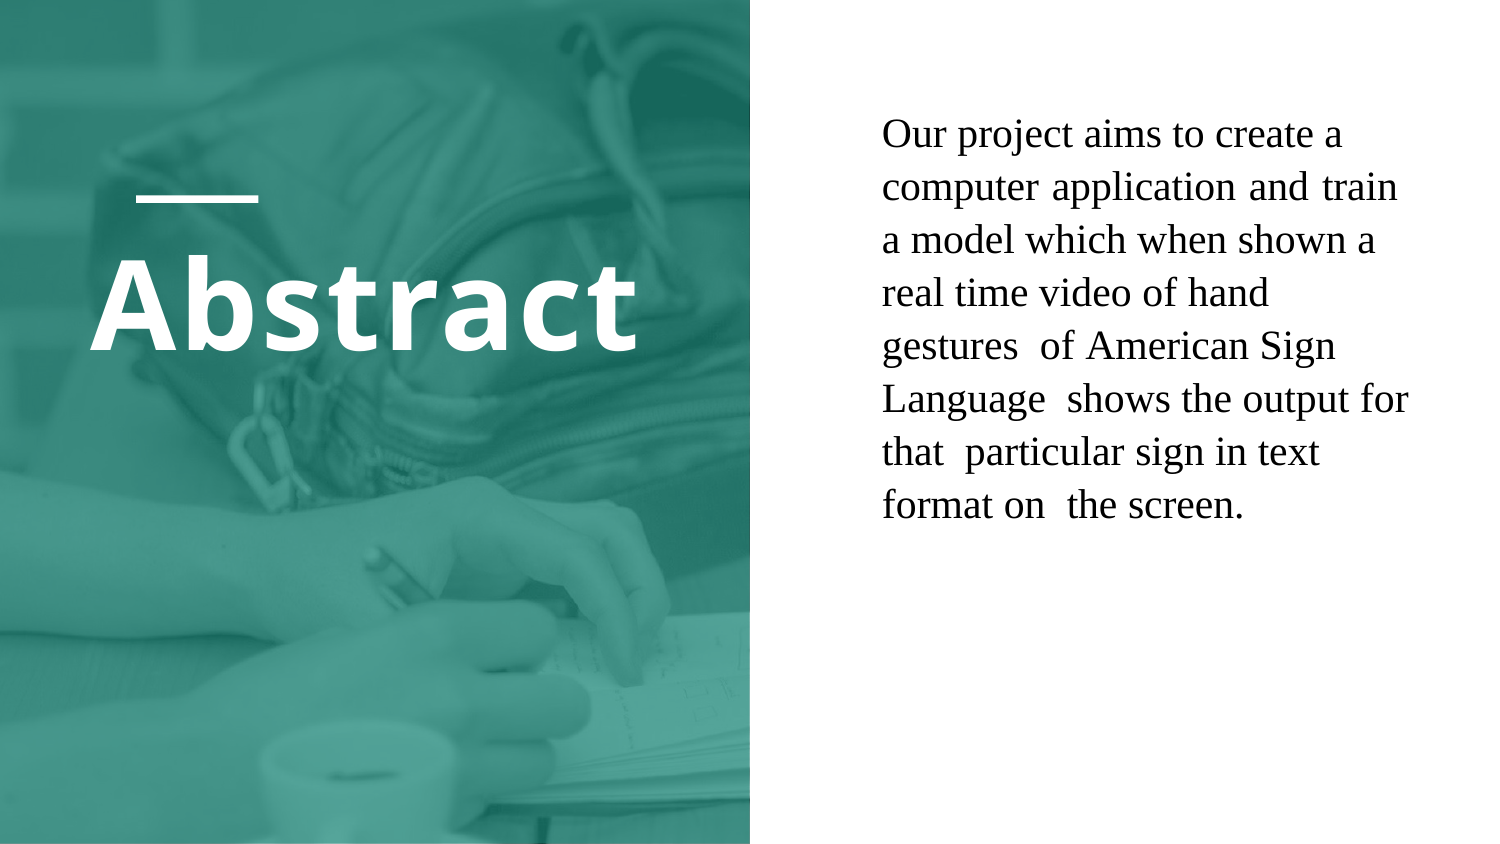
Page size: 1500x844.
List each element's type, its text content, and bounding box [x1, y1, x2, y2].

text_box Our project aims to create a computer application and train a model which when shown a real time video of hand gestures of American Sign Language shows the output for that particular sign in text format on the screen. [879, 101, 1417, 527]
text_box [0, 0, 751, 844]
